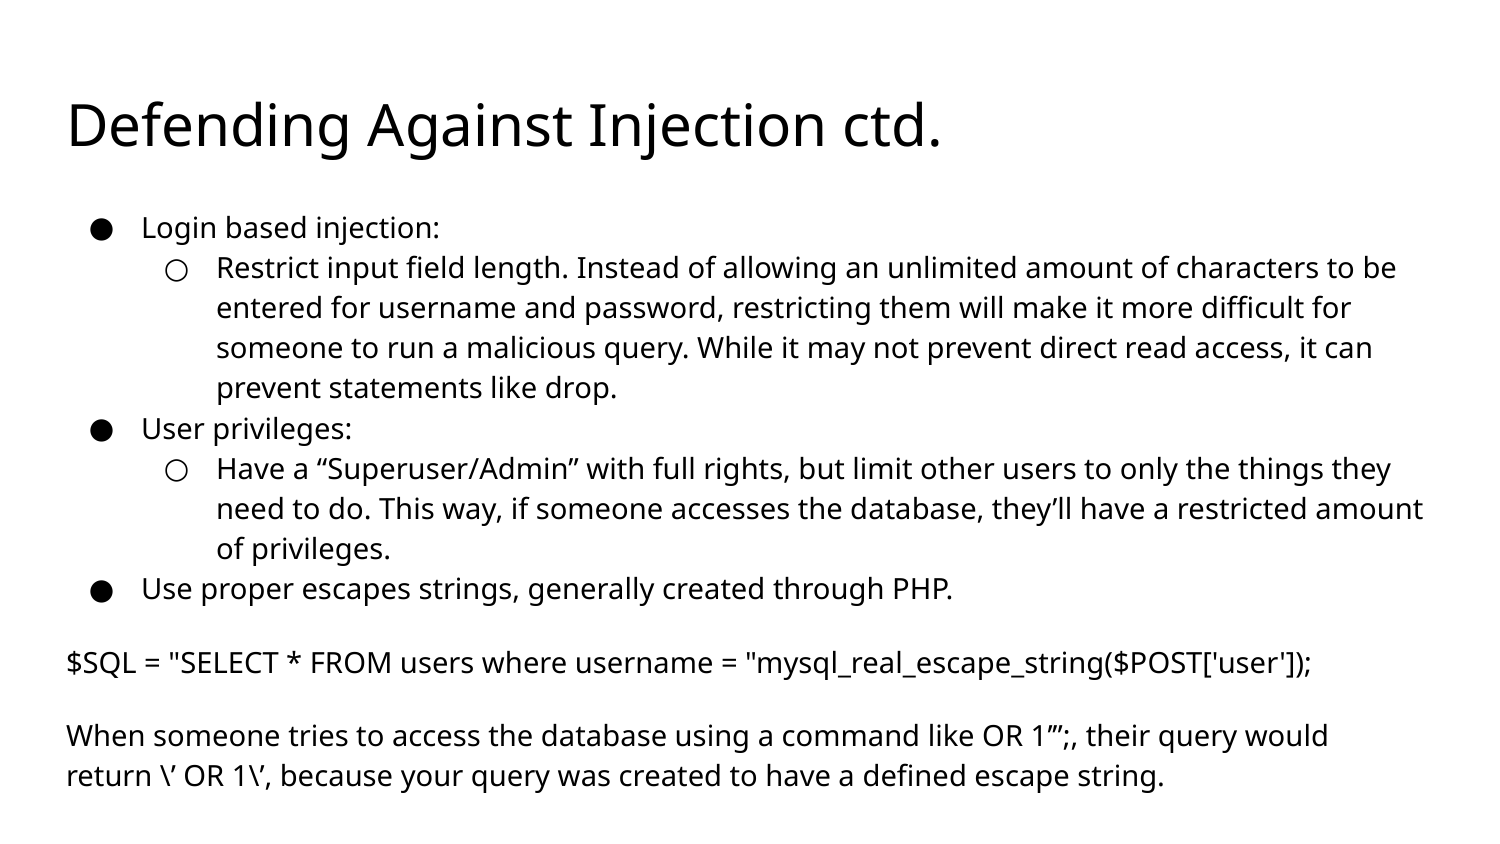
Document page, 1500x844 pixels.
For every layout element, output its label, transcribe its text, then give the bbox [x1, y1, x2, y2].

list Login based injection: Restrict input field length. Instead of allowing an unlimited amount of characters to be entered for username and password, restricting them will make it more difficult for someone to run a malicious query. While it may not prevent direct read access, it can prevent statements like drop. User privileges: Have a “Superuser/Admin” with full rights, but limit other users to only the things they need to do. This way, if someone accesses the database, they’ll have a restricted amount of privileges. Use proper escapes strings, generally created through PHP. $SQL = "SELECT * FROM users where username = "mysql_real_escape_string($POST['user']); When someone tries to access the database using a command like OR 1’”;, their query would return \’ OR 1\’, because your query was created to have a defined escape string. [51, 189, 1449, 817]
title Defending Against Injection ctd. [51, 72, 1449, 167]
